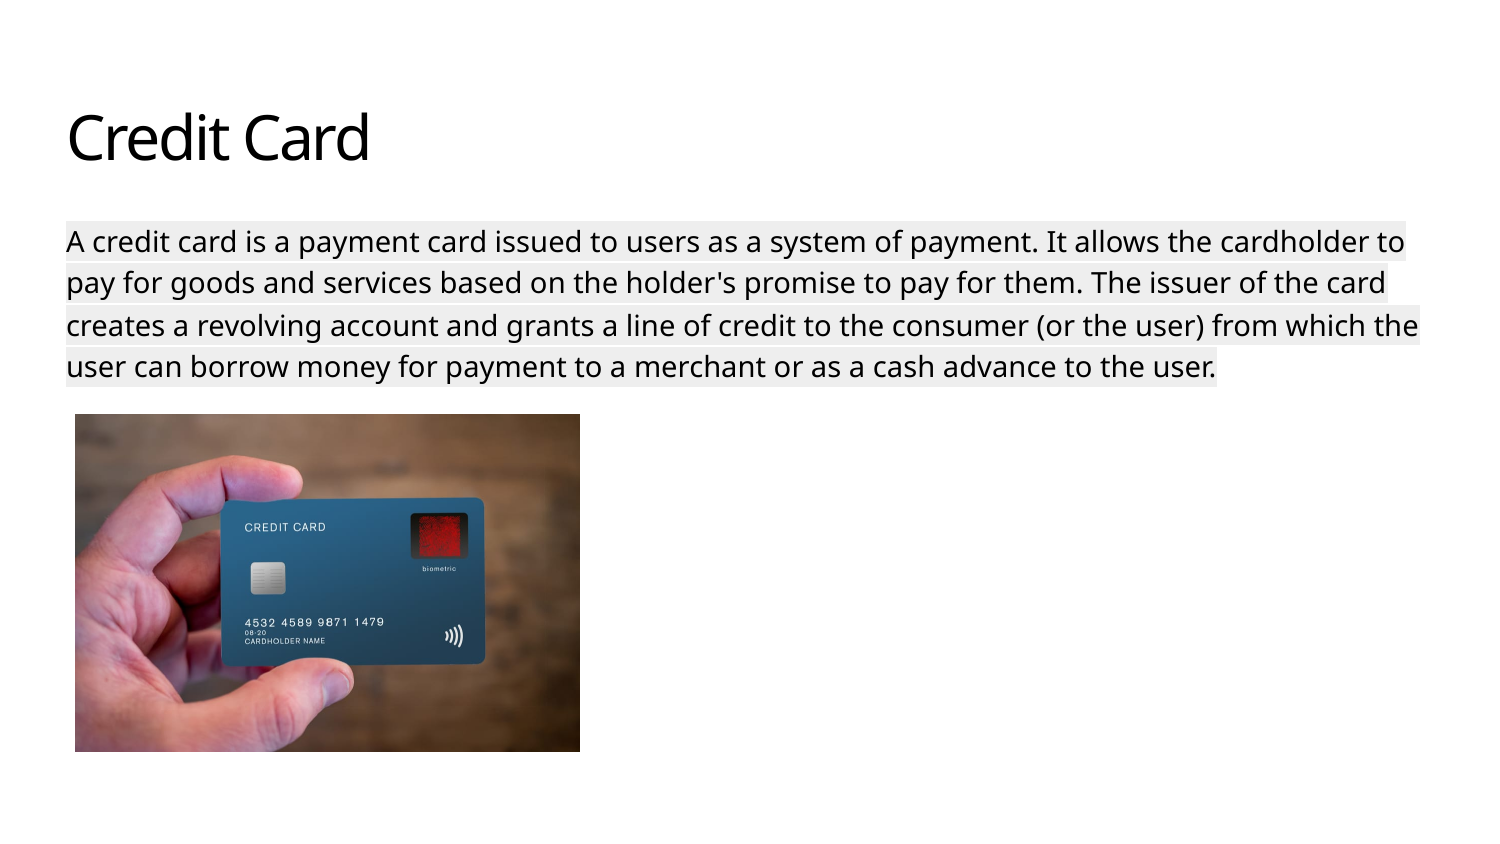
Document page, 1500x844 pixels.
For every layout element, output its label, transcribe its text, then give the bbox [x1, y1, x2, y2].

picture [75, 414, 581, 752]
title Credit Card [51, 51, 1449, 189]
list A credit card is a payment card issued to users as a system of payment. It allows the cardholder to pay for goods and services based on the holder's promise to pay for them. The issuer of the card creates a revolving account and grants a line of credit to the consumer (or the user) from which the user can borrow money for payment to a merchant or as a cash advance to the user. [51, 200, 1449, 752]
